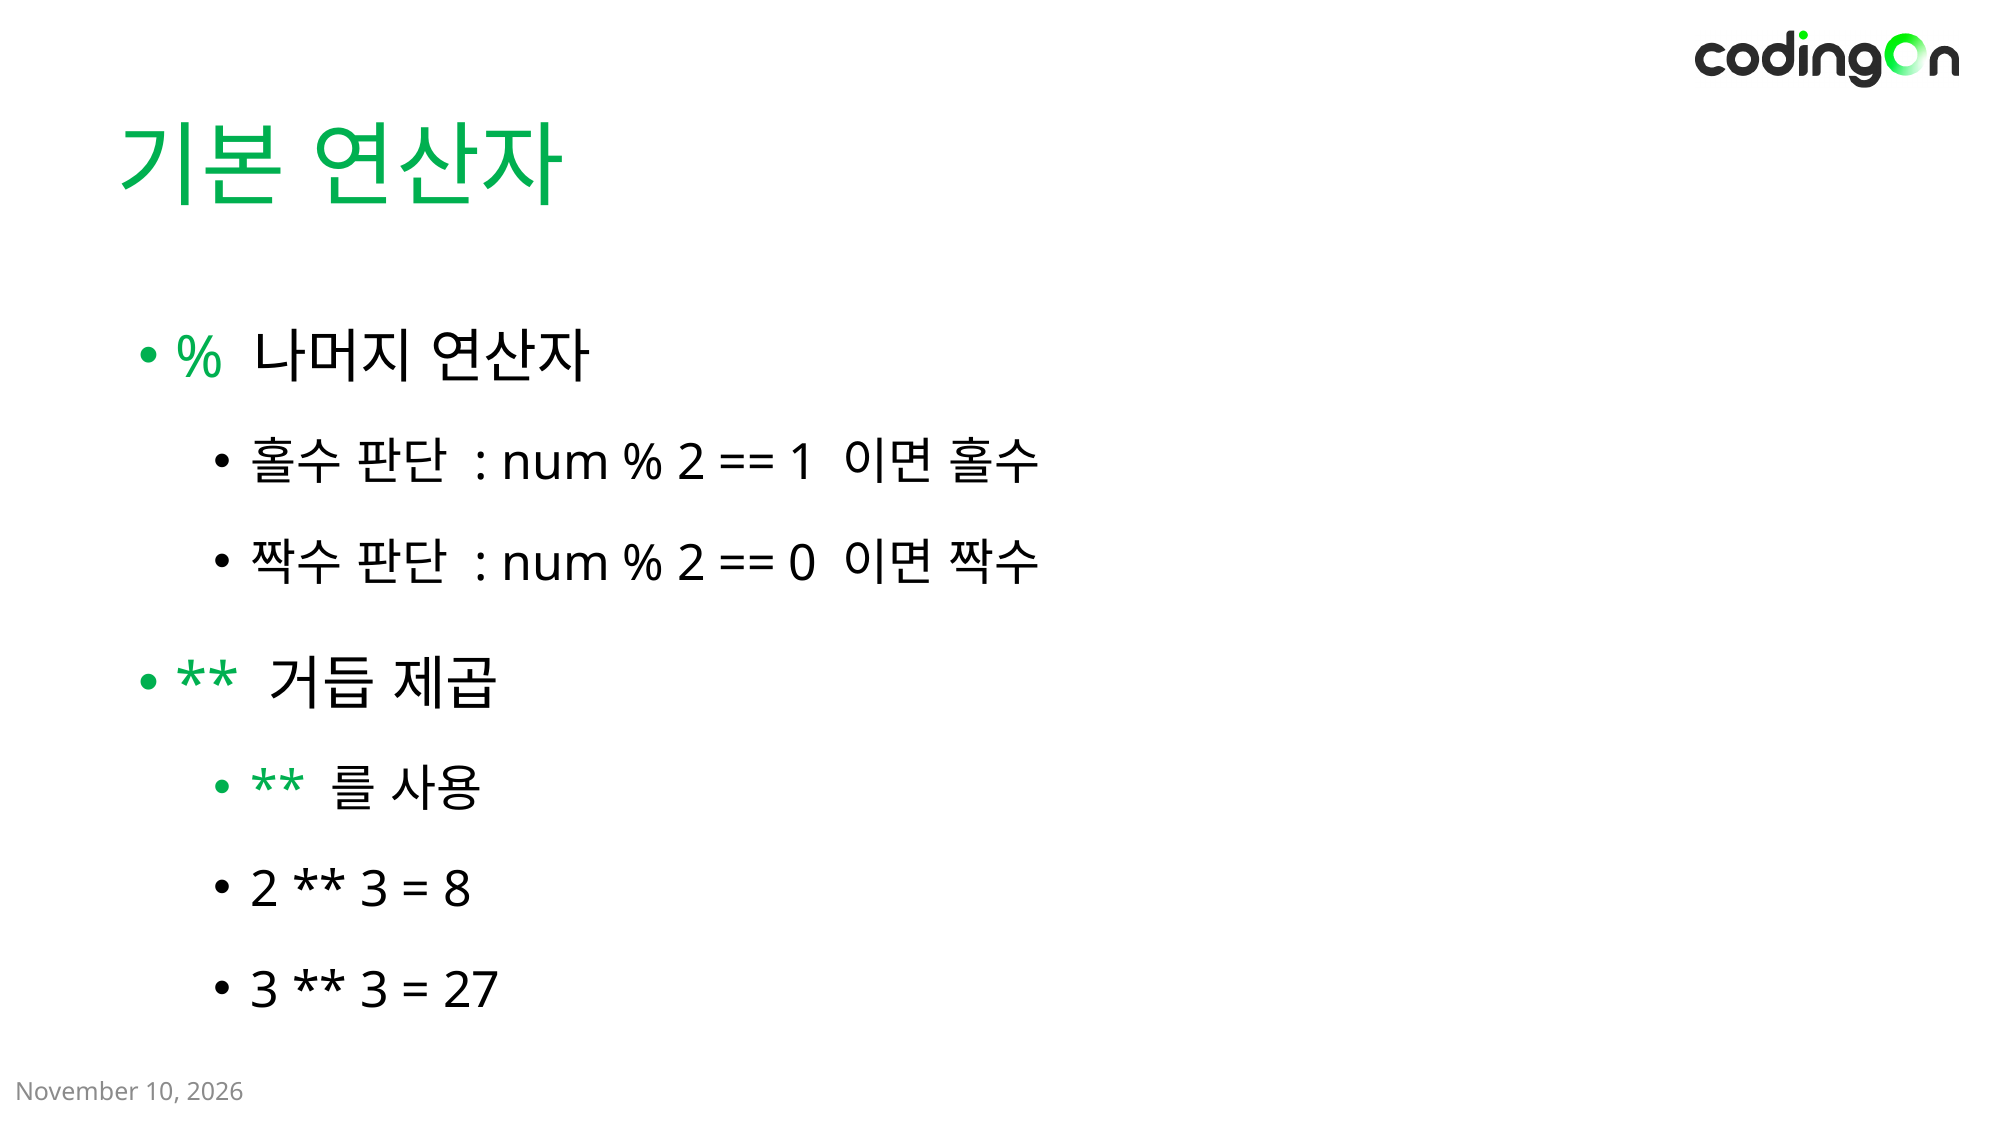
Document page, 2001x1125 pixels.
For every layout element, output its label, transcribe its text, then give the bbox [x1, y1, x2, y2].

picture [1695, 30, 1959, 88]
slide_number 2025년 4월 [0, 1062, 450, 1123]
list % 나머지 연산자 홀수 판단 : num % 2 == 1 이면 홀수 짝수 판단 : num % 2 == 0 이면 짝수 ** 거듭 제곱 ** 를 사용 2 ** 3 = 8 3 ** 3 = 27 [123, 277, 1897, 1051]
title 기본 연산자 [101, 59, 1459, 278]
